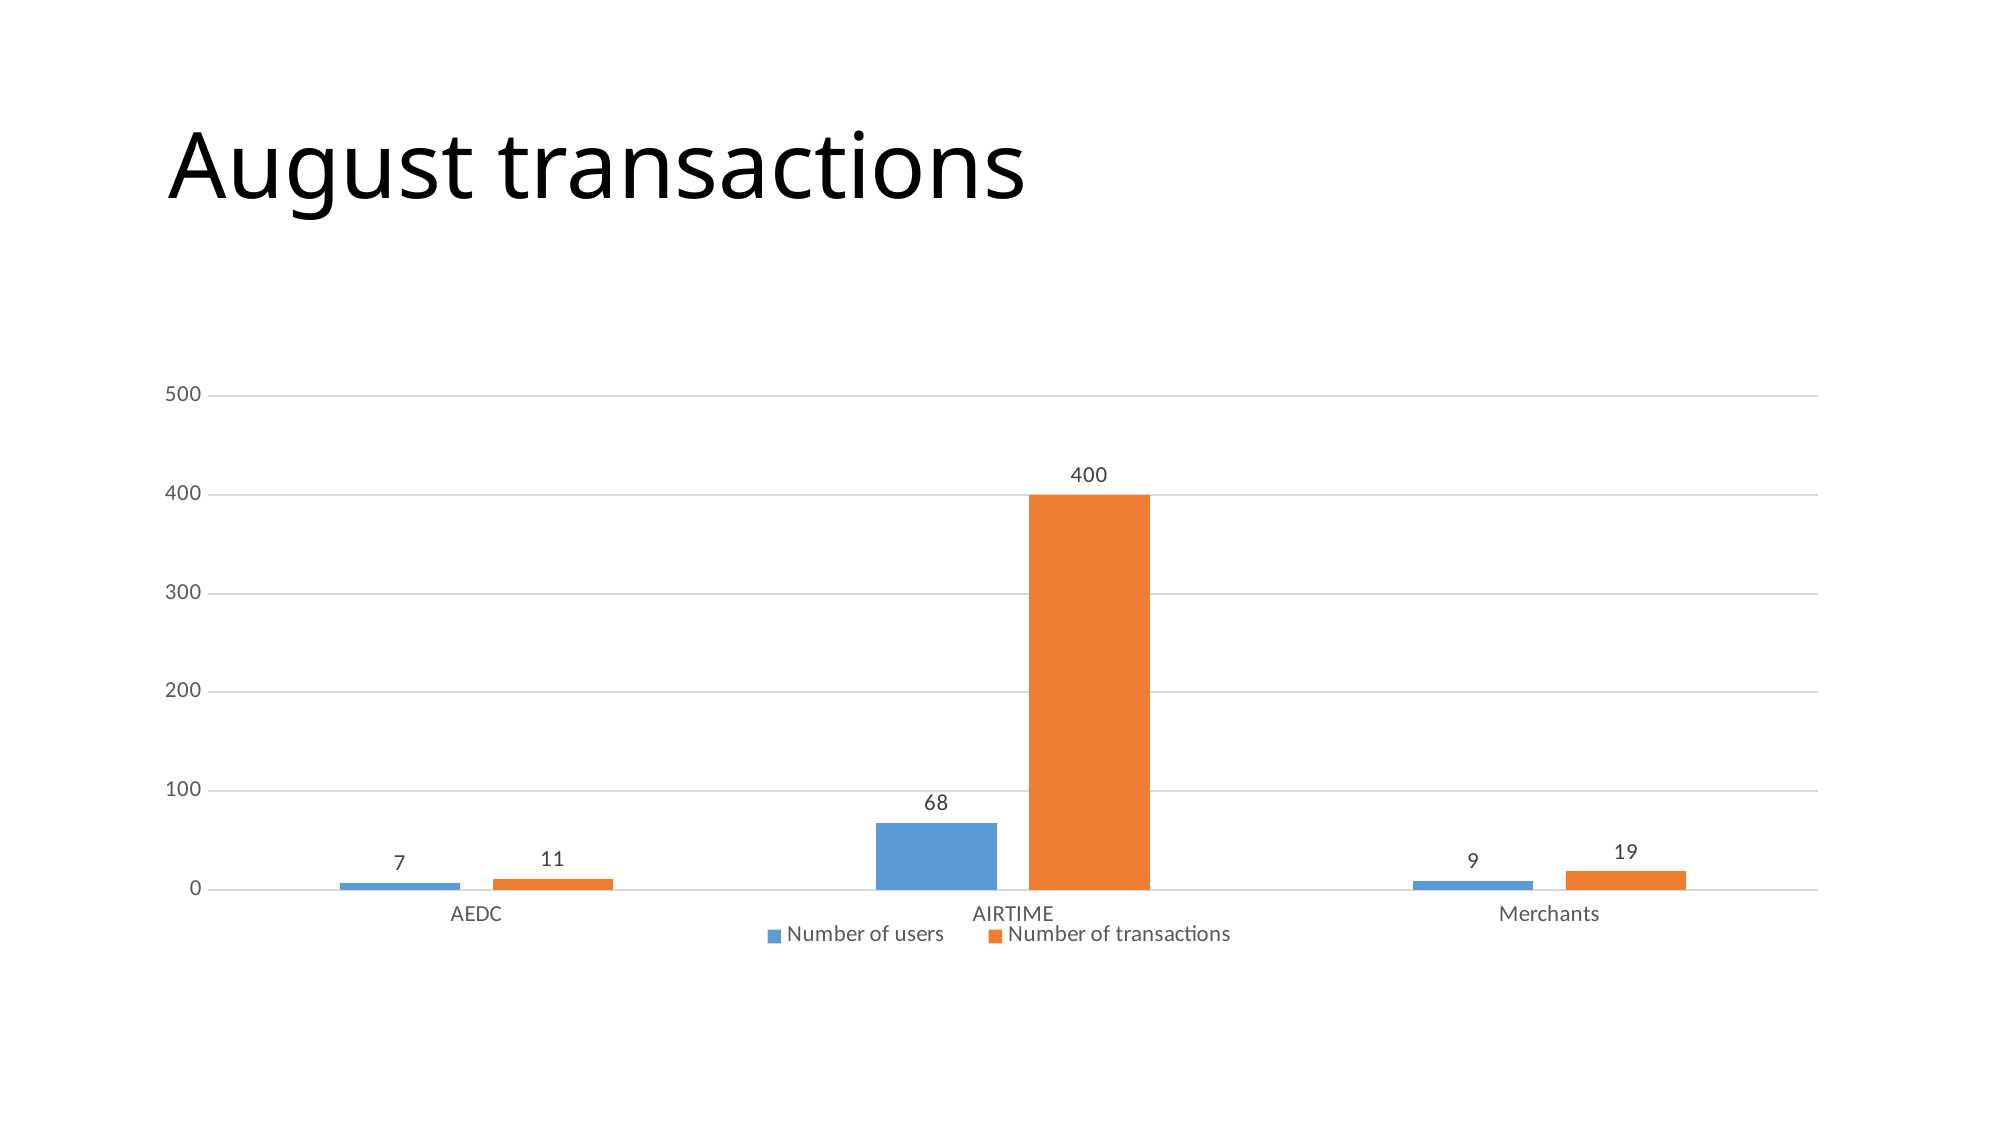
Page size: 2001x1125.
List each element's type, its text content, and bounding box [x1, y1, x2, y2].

title August transactions [136, 59, 1863, 278]
chart [149, 370, 1827, 960]
